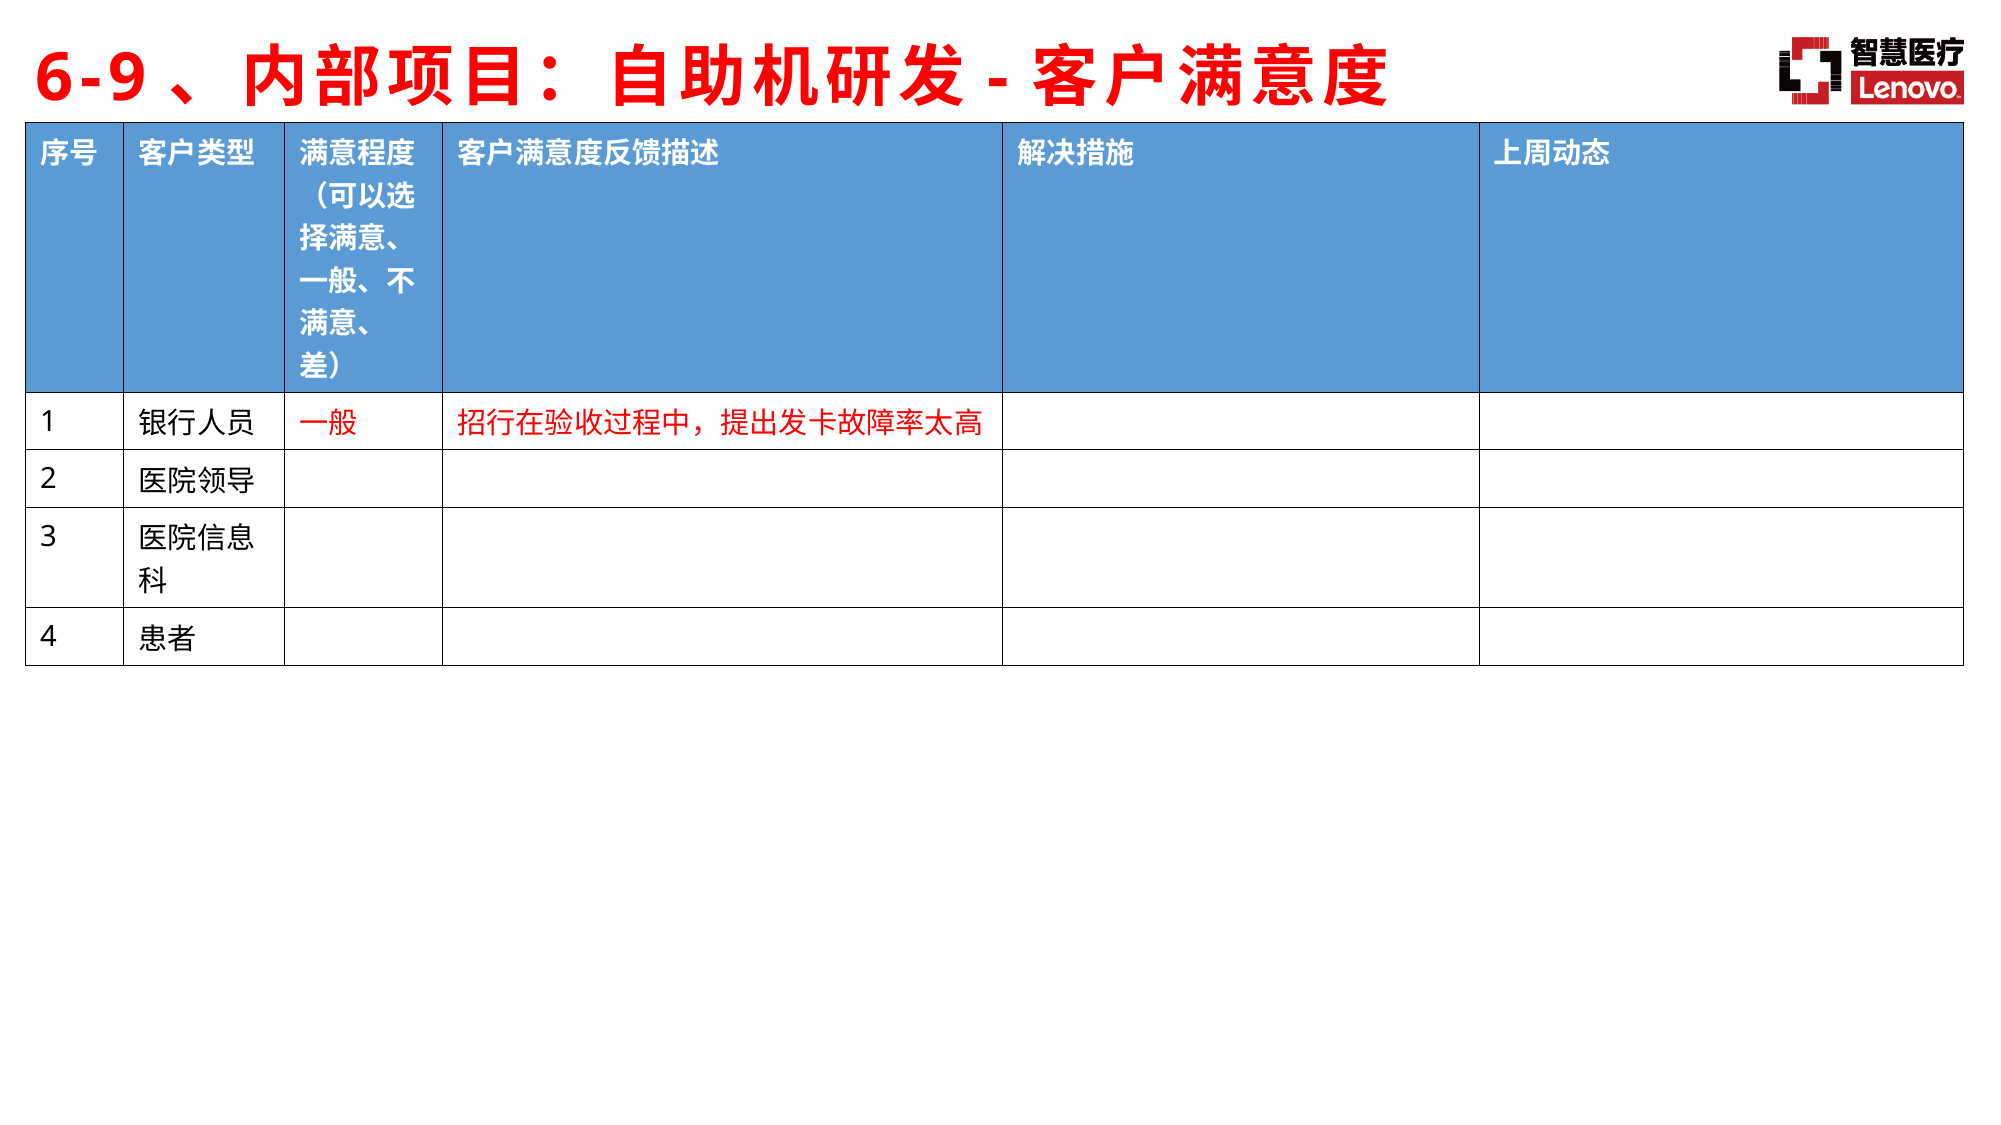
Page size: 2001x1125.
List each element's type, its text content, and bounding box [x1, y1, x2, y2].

table_header 序号 [26, 123, 123, 392]
table_header 客户满意度反馈描述 [443, 123, 1002, 392]
table_header 上周动态 [1480, 123, 1963, 392]
table_cell 4 [26, 608, 123, 665]
table_cell [443, 608, 1002, 665]
table_cell [1003, 450, 1479, 507]
table_cell [1480, 508, 1963, 607]
table_header 解决措施 [1003, 123, 1479, 392]
table_header 客户类型 [124, 123, 284, 392]
table_cell [1480, 393, 1963, 449]
table_cell [1003, 608, 1479, 665]
table_cell 3 [26, 508, 123, 607]
table_cell [1003, 393, 1479, 449]
table_cell 2 [26, 450, 123, 507]
text_box 6-9、内部项目：自助机研发-客户满意度 [21, 26, 1405, 121]
table_cell 银行人员 [124, 393, 284, 449]
table_cell [443, 508, 1002, 607]
table_cell [443, 450, 1002, 507]
table_cell 医院领导 [124, 450, 284, 507]
table_cell [1480, 450, 1963, 507]
table_cell 患者 [124, 608, 284, 665]
table_cell 招行在验收过程中，提出发卡故障率太高 [443, 393, 1002, 449]
table_cell 1 [26, 393, 123, 449]
table_cell 医院信息科 [124, 508, 284, 607]
table_cell [285, 608, 442, 665]
table_cell [285, 508, 442, 607]
table_cell [285, 450, 442, 507]
picture [1778, 36, 1965, 105]
table_header 满意程度（可以选择满意、一般、不满意、差） [285, 123, 442, 392]
table_cell [1480, 608, 1963, 665]
table_cell [1003, 508, 1479, 607]
table_cell 一般 [285, 393, 442, 449]
